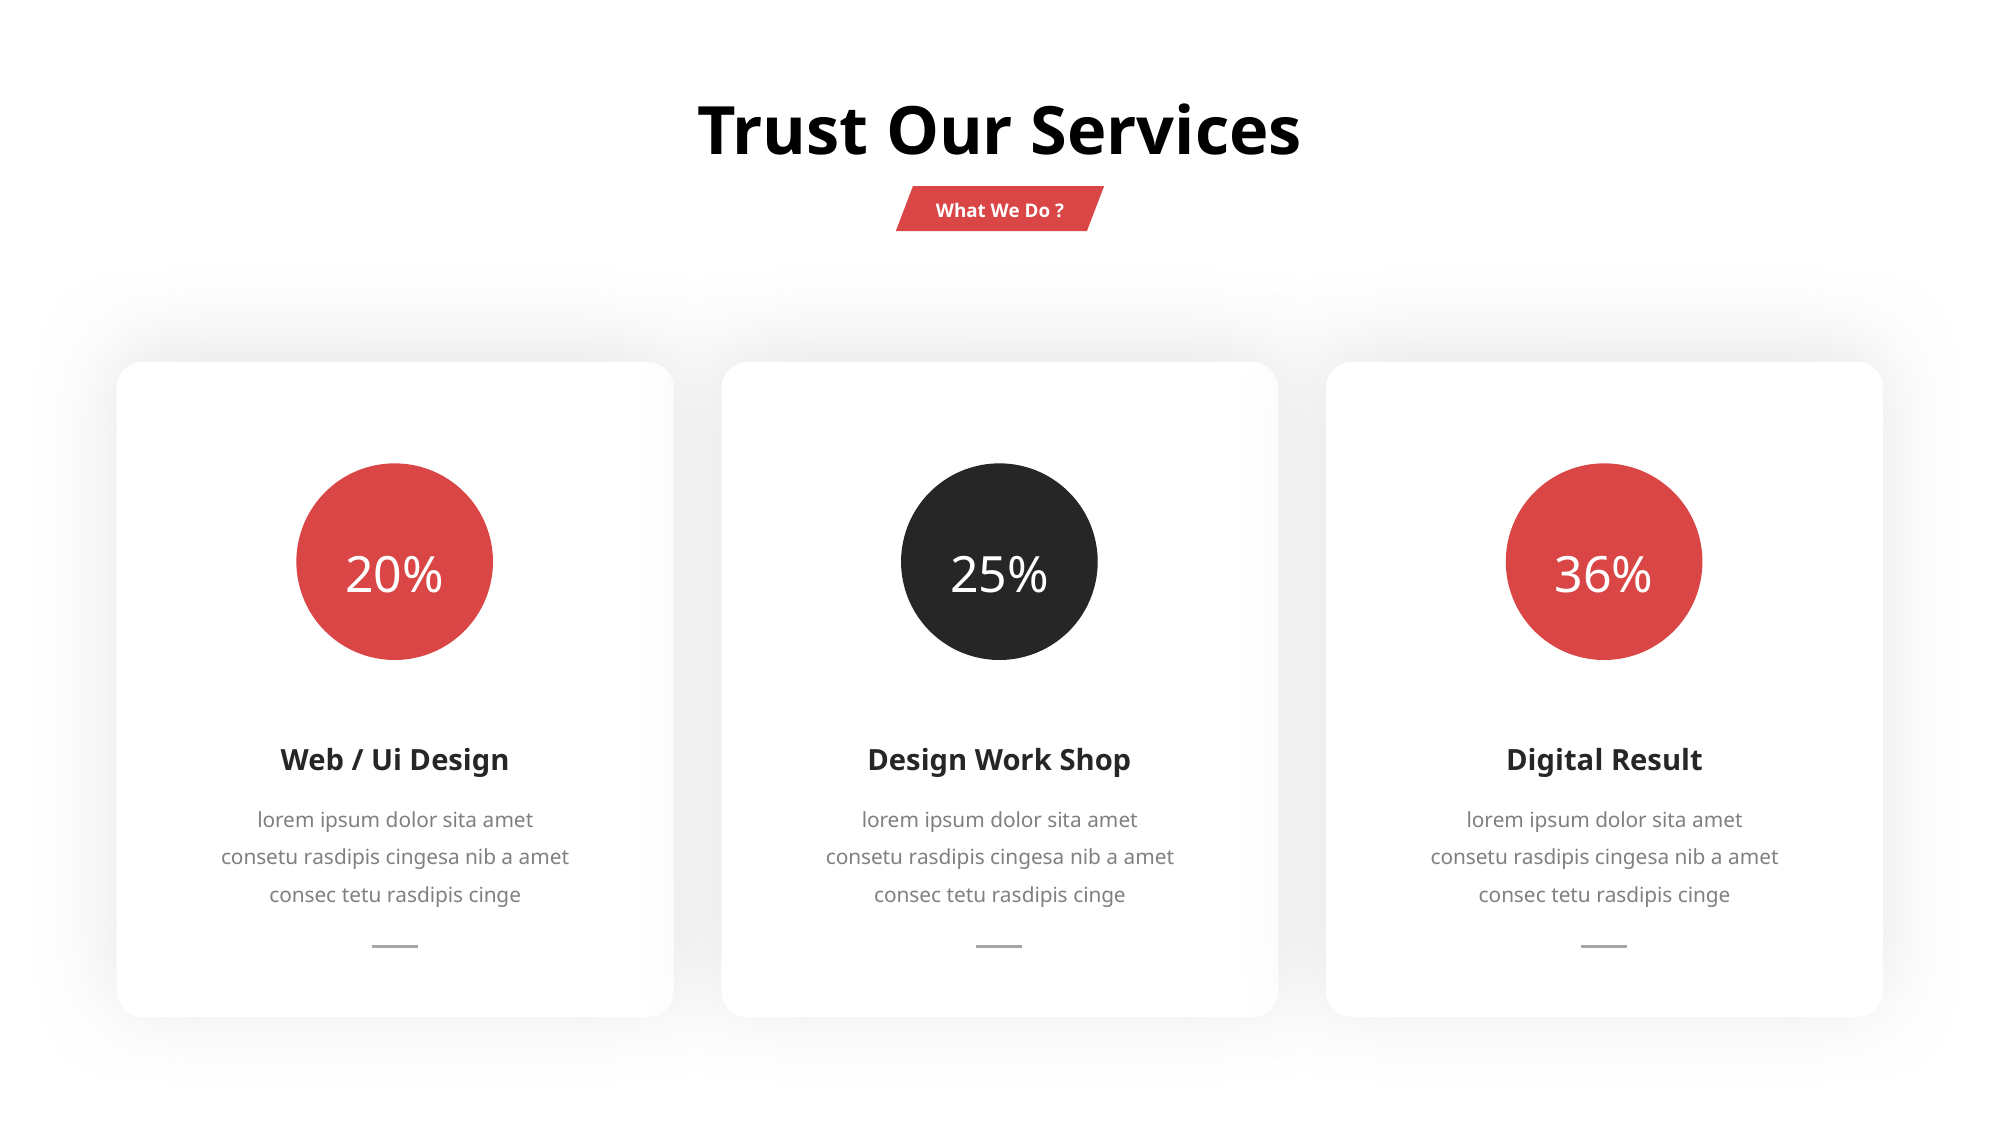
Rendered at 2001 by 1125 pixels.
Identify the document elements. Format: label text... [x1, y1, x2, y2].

text_box 36% [1498, 535, 1710, 611]
text_box Trust Our Services [564, 80, 1436, 176]
text_box [308, 611, 481, 662]
text_box [913, 611, 1086, 662]
text_box [115, 360, 675, 681]
picture [0, 681, 2000, 1125]
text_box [201, 734, 589, 916]
text_box [1325, 360, 1885, 681]
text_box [806, 734, 1194, 916]
text_box 25% [893, 535, 1105, 611]
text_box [895, 186, 1105, 232]
text_box [298, 462, 491, 535]
text_box [1508, 462, 1700, 535]
text_box [1517, 611, 1691, 662]
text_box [1411, 734, 1799, 916]
text_box 20% [289, 535, 501, 611]
text_box [903, 462, 1096, 535]
text_box [720, 360, 1280, 681]
